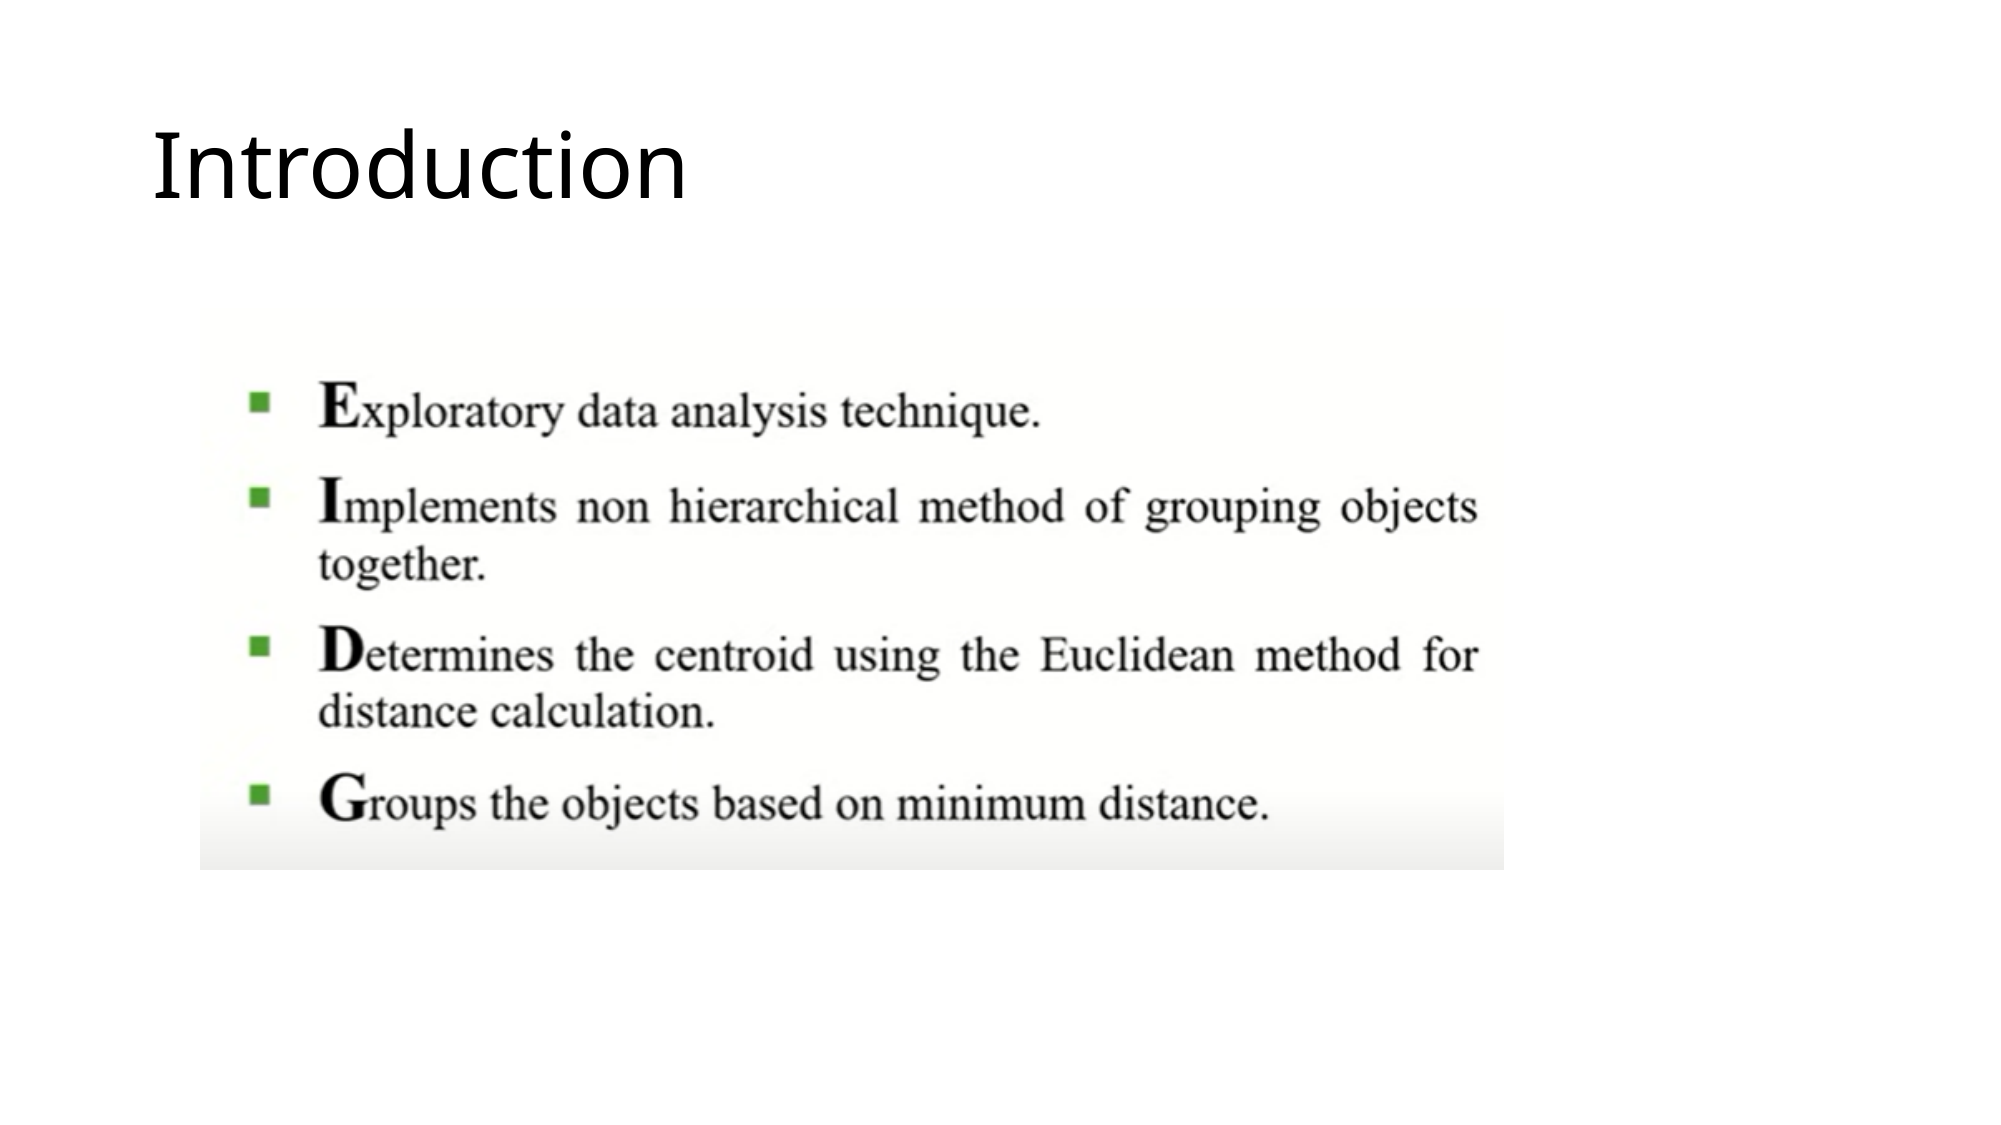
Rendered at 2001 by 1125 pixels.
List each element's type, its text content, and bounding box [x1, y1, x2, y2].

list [200, 308, 1504, 870]
title Introduction [137, 59, 1863, 278]
